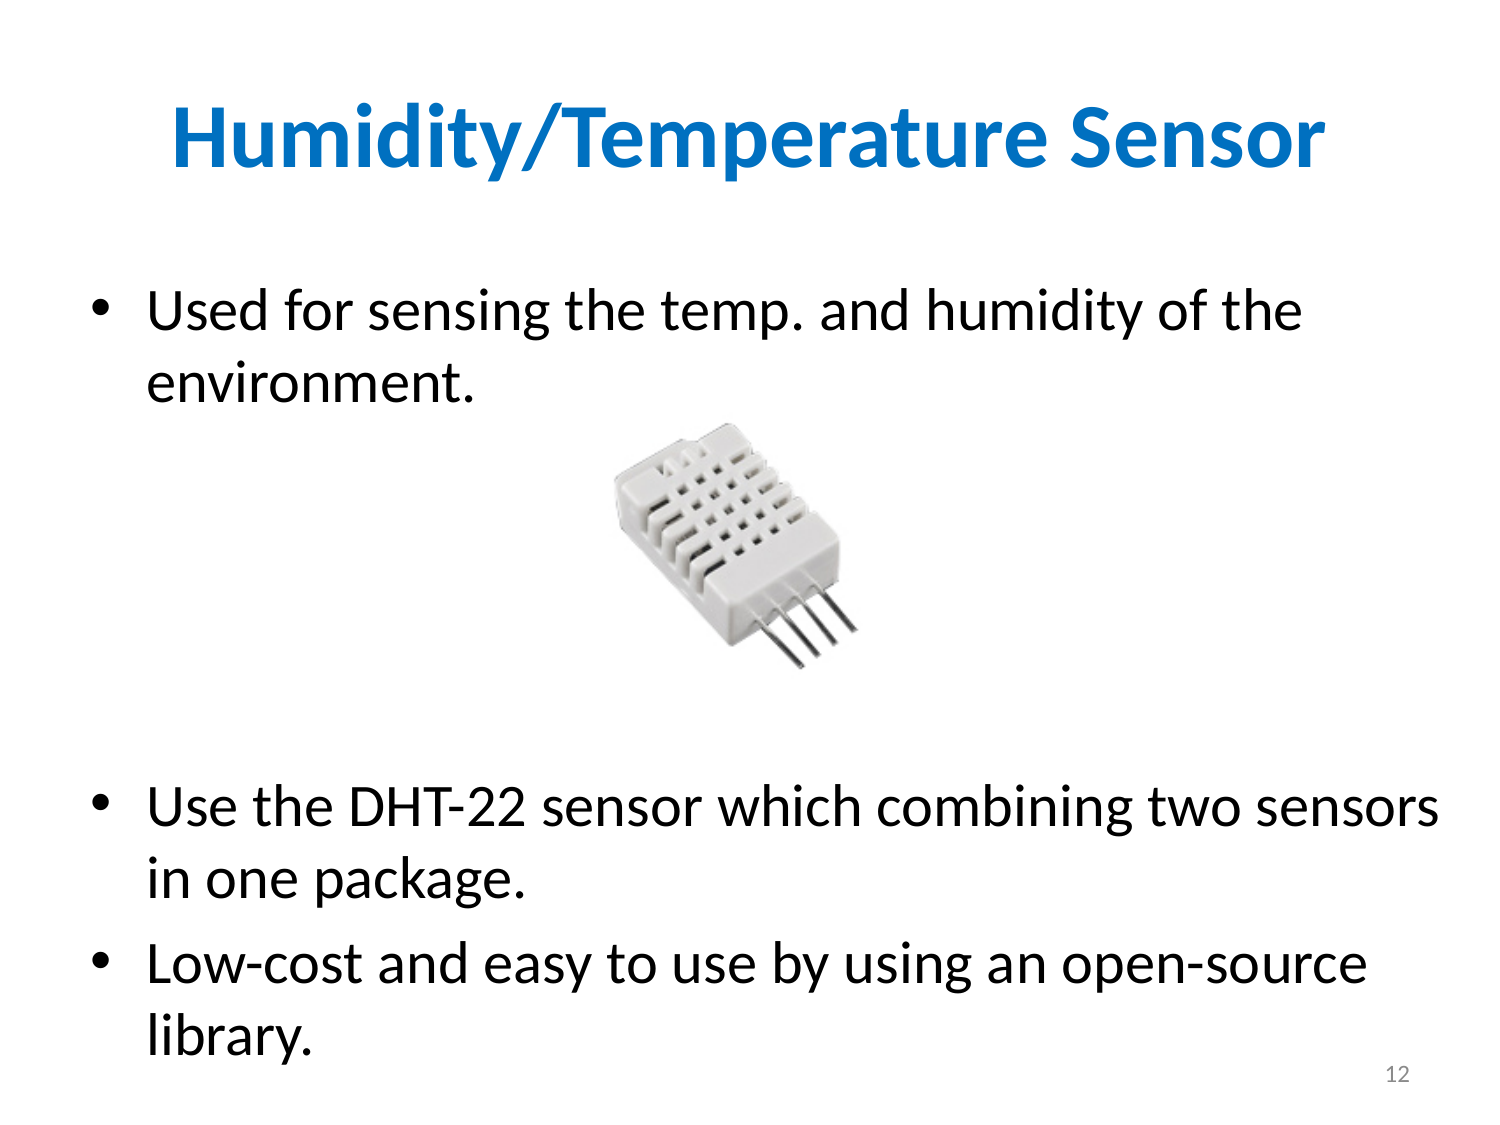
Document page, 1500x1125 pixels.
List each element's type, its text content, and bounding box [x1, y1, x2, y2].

title Humidity/Temperature Sensor [75, 37, 1425, 225]
slide_number 12 [1074, 1042, 1425, 1103]
picture [524, 387, 913, 713]
list Used for sensing the temp. and humidity of the environment. Use the DHT-22 sensor which combining two sensors in one package. Low-cost and easy to use by using an open-source library. [75, 262, 1475, 1088]
